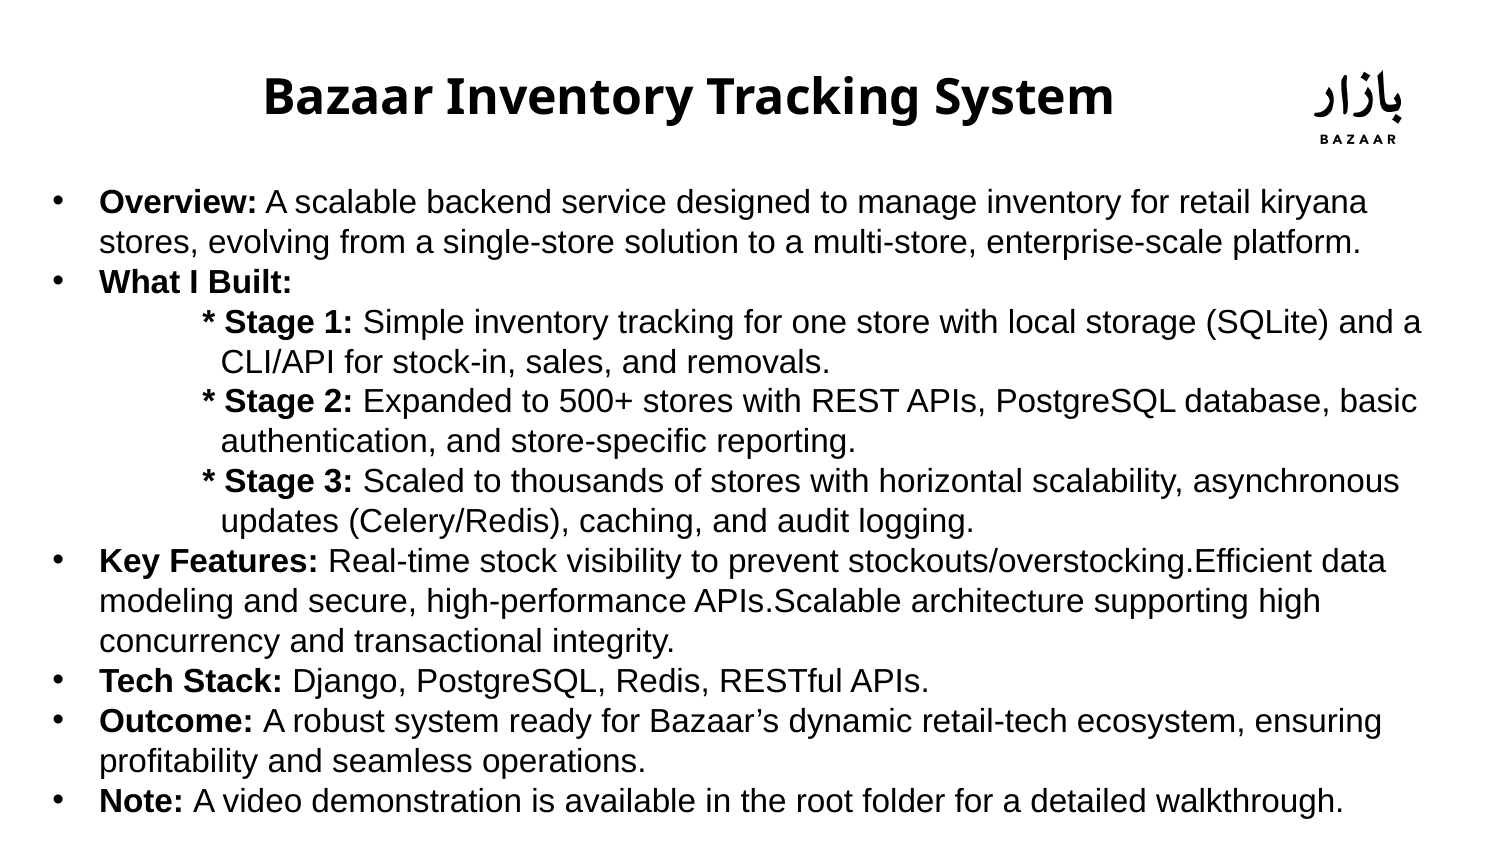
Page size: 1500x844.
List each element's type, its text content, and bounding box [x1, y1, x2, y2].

title Bazaar Inventory Tracking System [247, 49, 1175, 144]
text_box Overview: A scalable backend service designed to manage inventory for retail kiryana stores, evolving from a single-store solution to a multi-store, enterprise-scale platform. What I Built: * Stage 1: Simple inventory tracking for one store with local storage (SQLite) and a CLI/API for stock-in, sales, and removals. * Stage 2: Expanded to 500+ stores with REST APIs, PostgreSQL database, basic authentication, and store-specific reporting. * Stage 3: Scaled to thousands of stores with horizontal scalability, asynchronous updates (Celery/Redis), caching, and audit logging. Key Features: Real-time stock visibility to prevent stockouts/overstocking.Efficient data modeling and secure, high-performance APIs.Scalable architecture supporting high concurrency and transactional integrity. Tech Stack: Django, PostgreSQL, Redis, RESTful APIs. Outcome: A robust system ready for Bazaar’s dynamic retail-tech ecosystem, ensuring profitability and seamless operations. Note: A video demonstration is available in the root folder for a detailed walkthrough. [37, 172, 1482, 827]
picture [1314, 70, 1402, 144]
